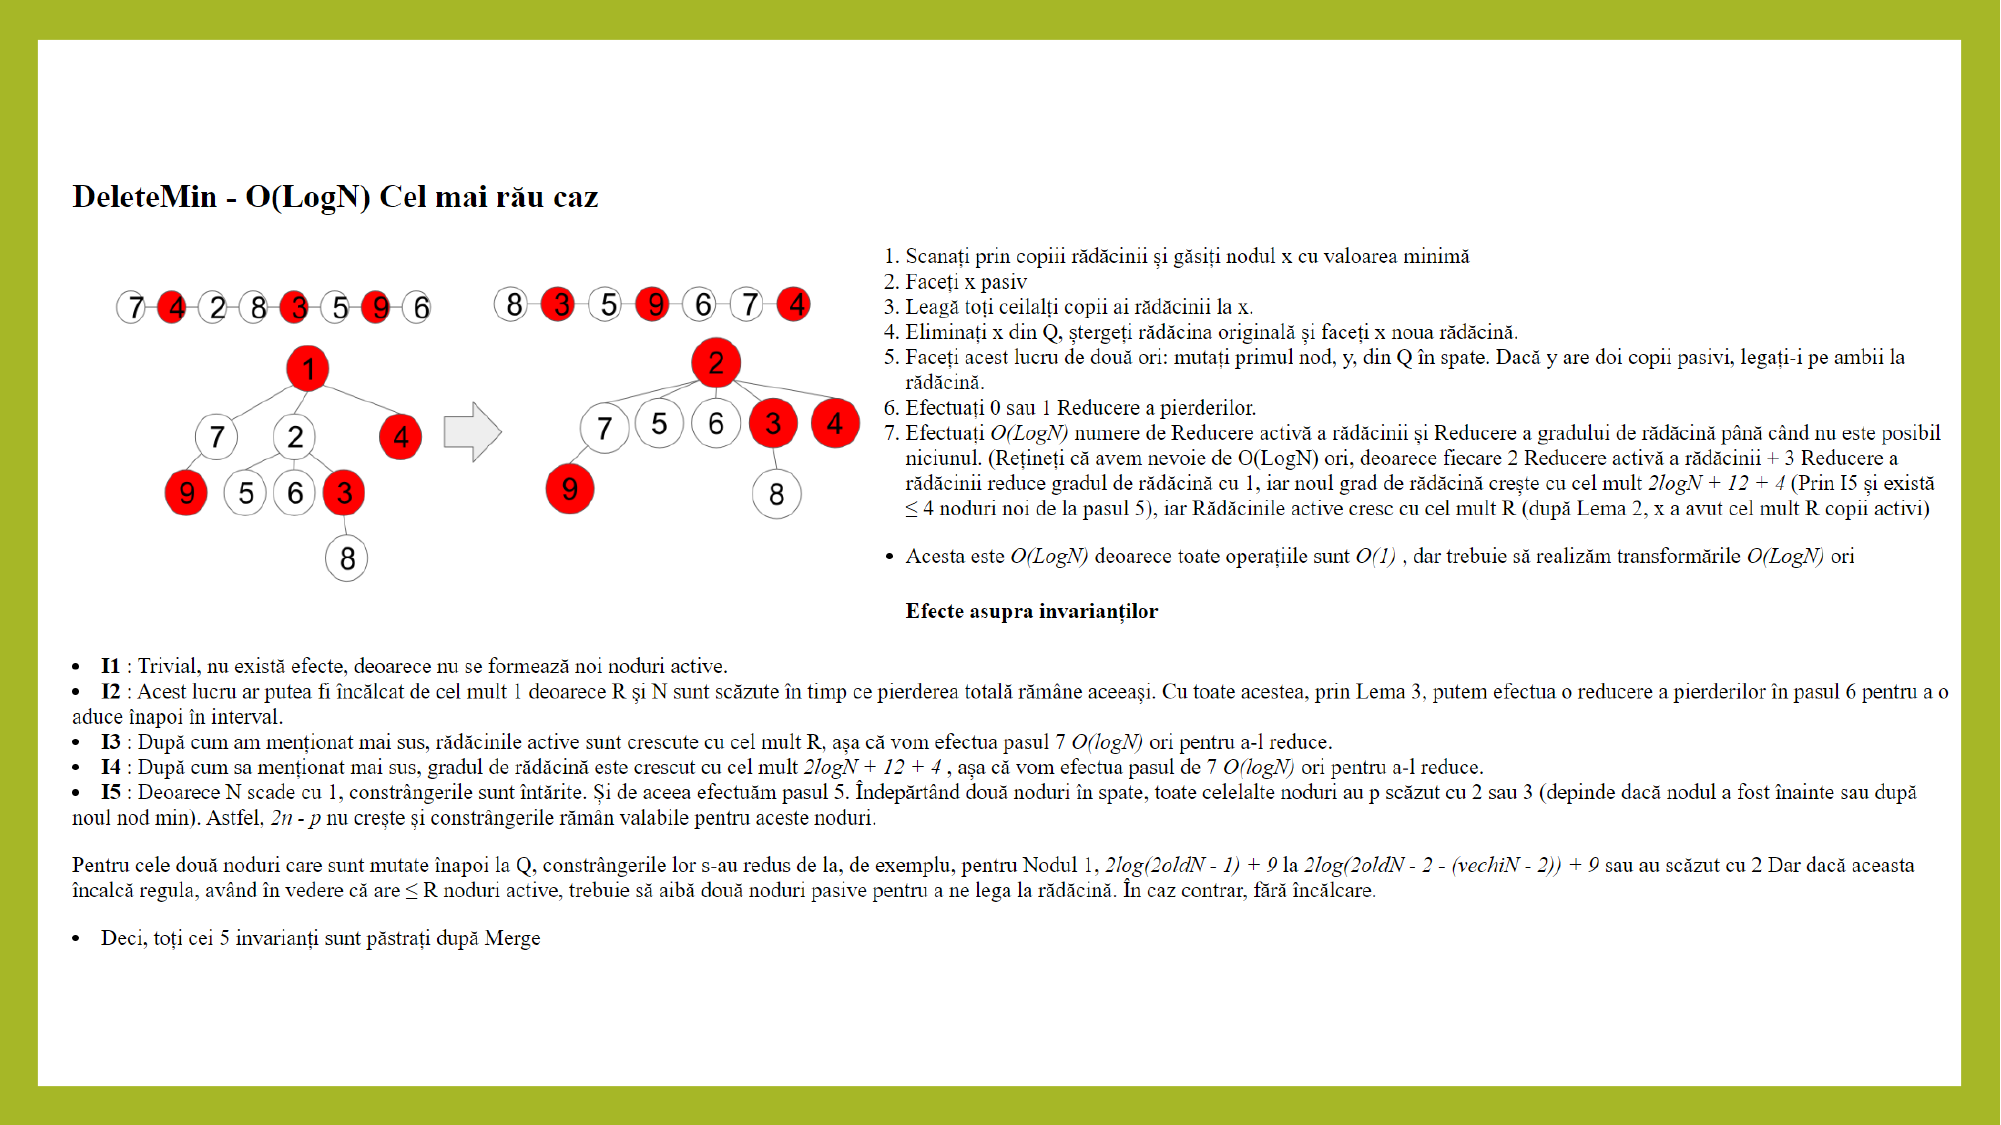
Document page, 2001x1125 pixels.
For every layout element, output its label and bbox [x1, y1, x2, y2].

picture [59, 148, 1955, 952]
